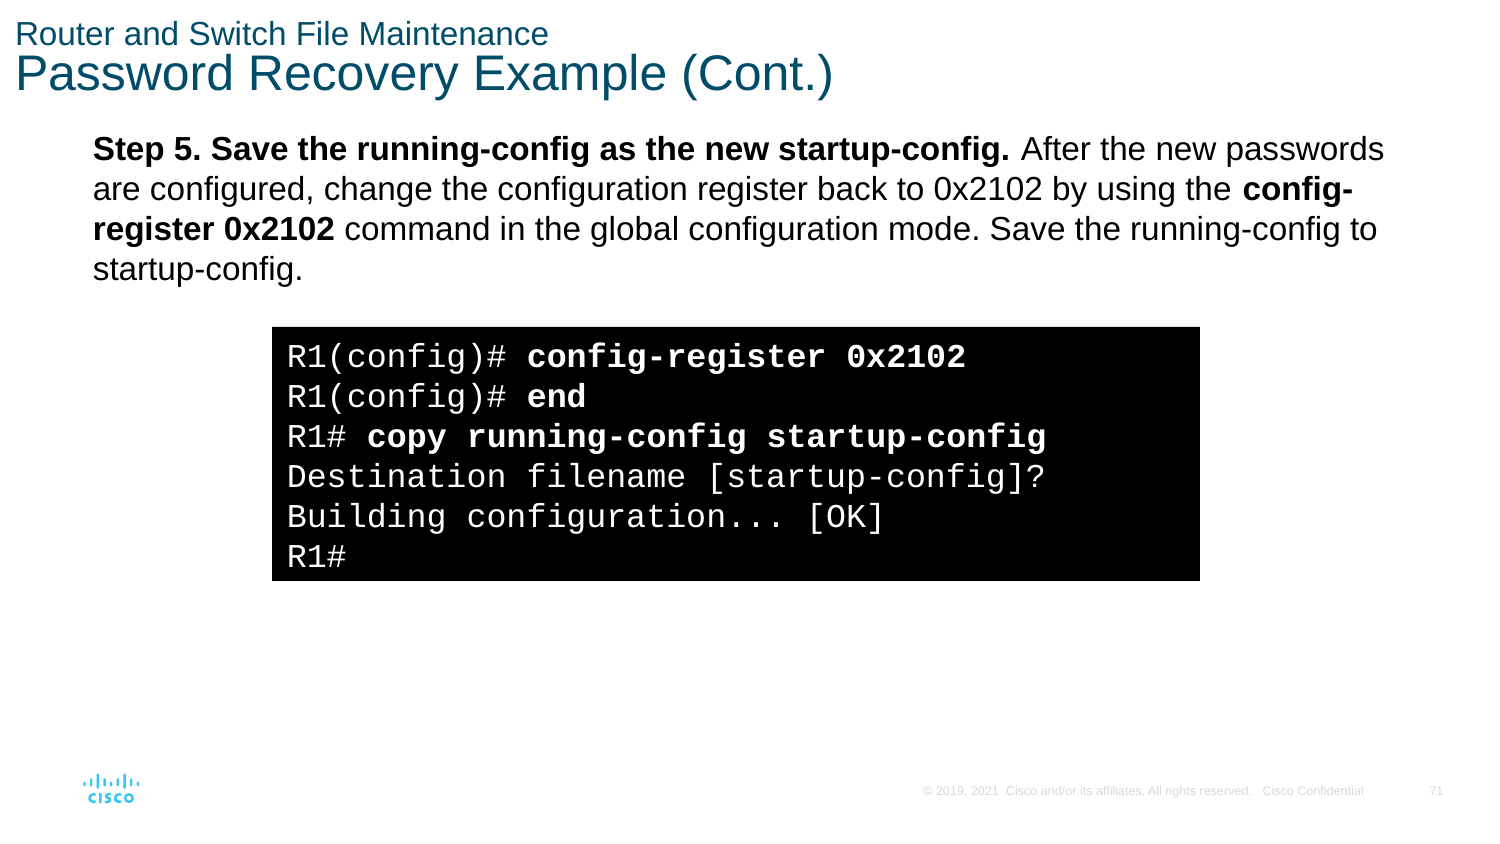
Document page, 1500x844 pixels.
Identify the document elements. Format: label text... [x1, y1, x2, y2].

text_box R1(config)# config-register 0x2102 R1(config)# end R1# copy running-config startup-config Destination filename [startup-config]? Building configuration... [OK] R1# [272, 326, 1200, 581]
title Router and Switch File Maintenance Password Recovery Example (Cont.) [0, 0, 1369, 121]
list Step 5. Save the running-config as the new startup-config. After the new passwords are configured, change the configuration register back to 0x2102 by using the config-register 0x2102 command in the global configuration mode. Save the running-config to startup-config. [77, 120, 1437, 311]
